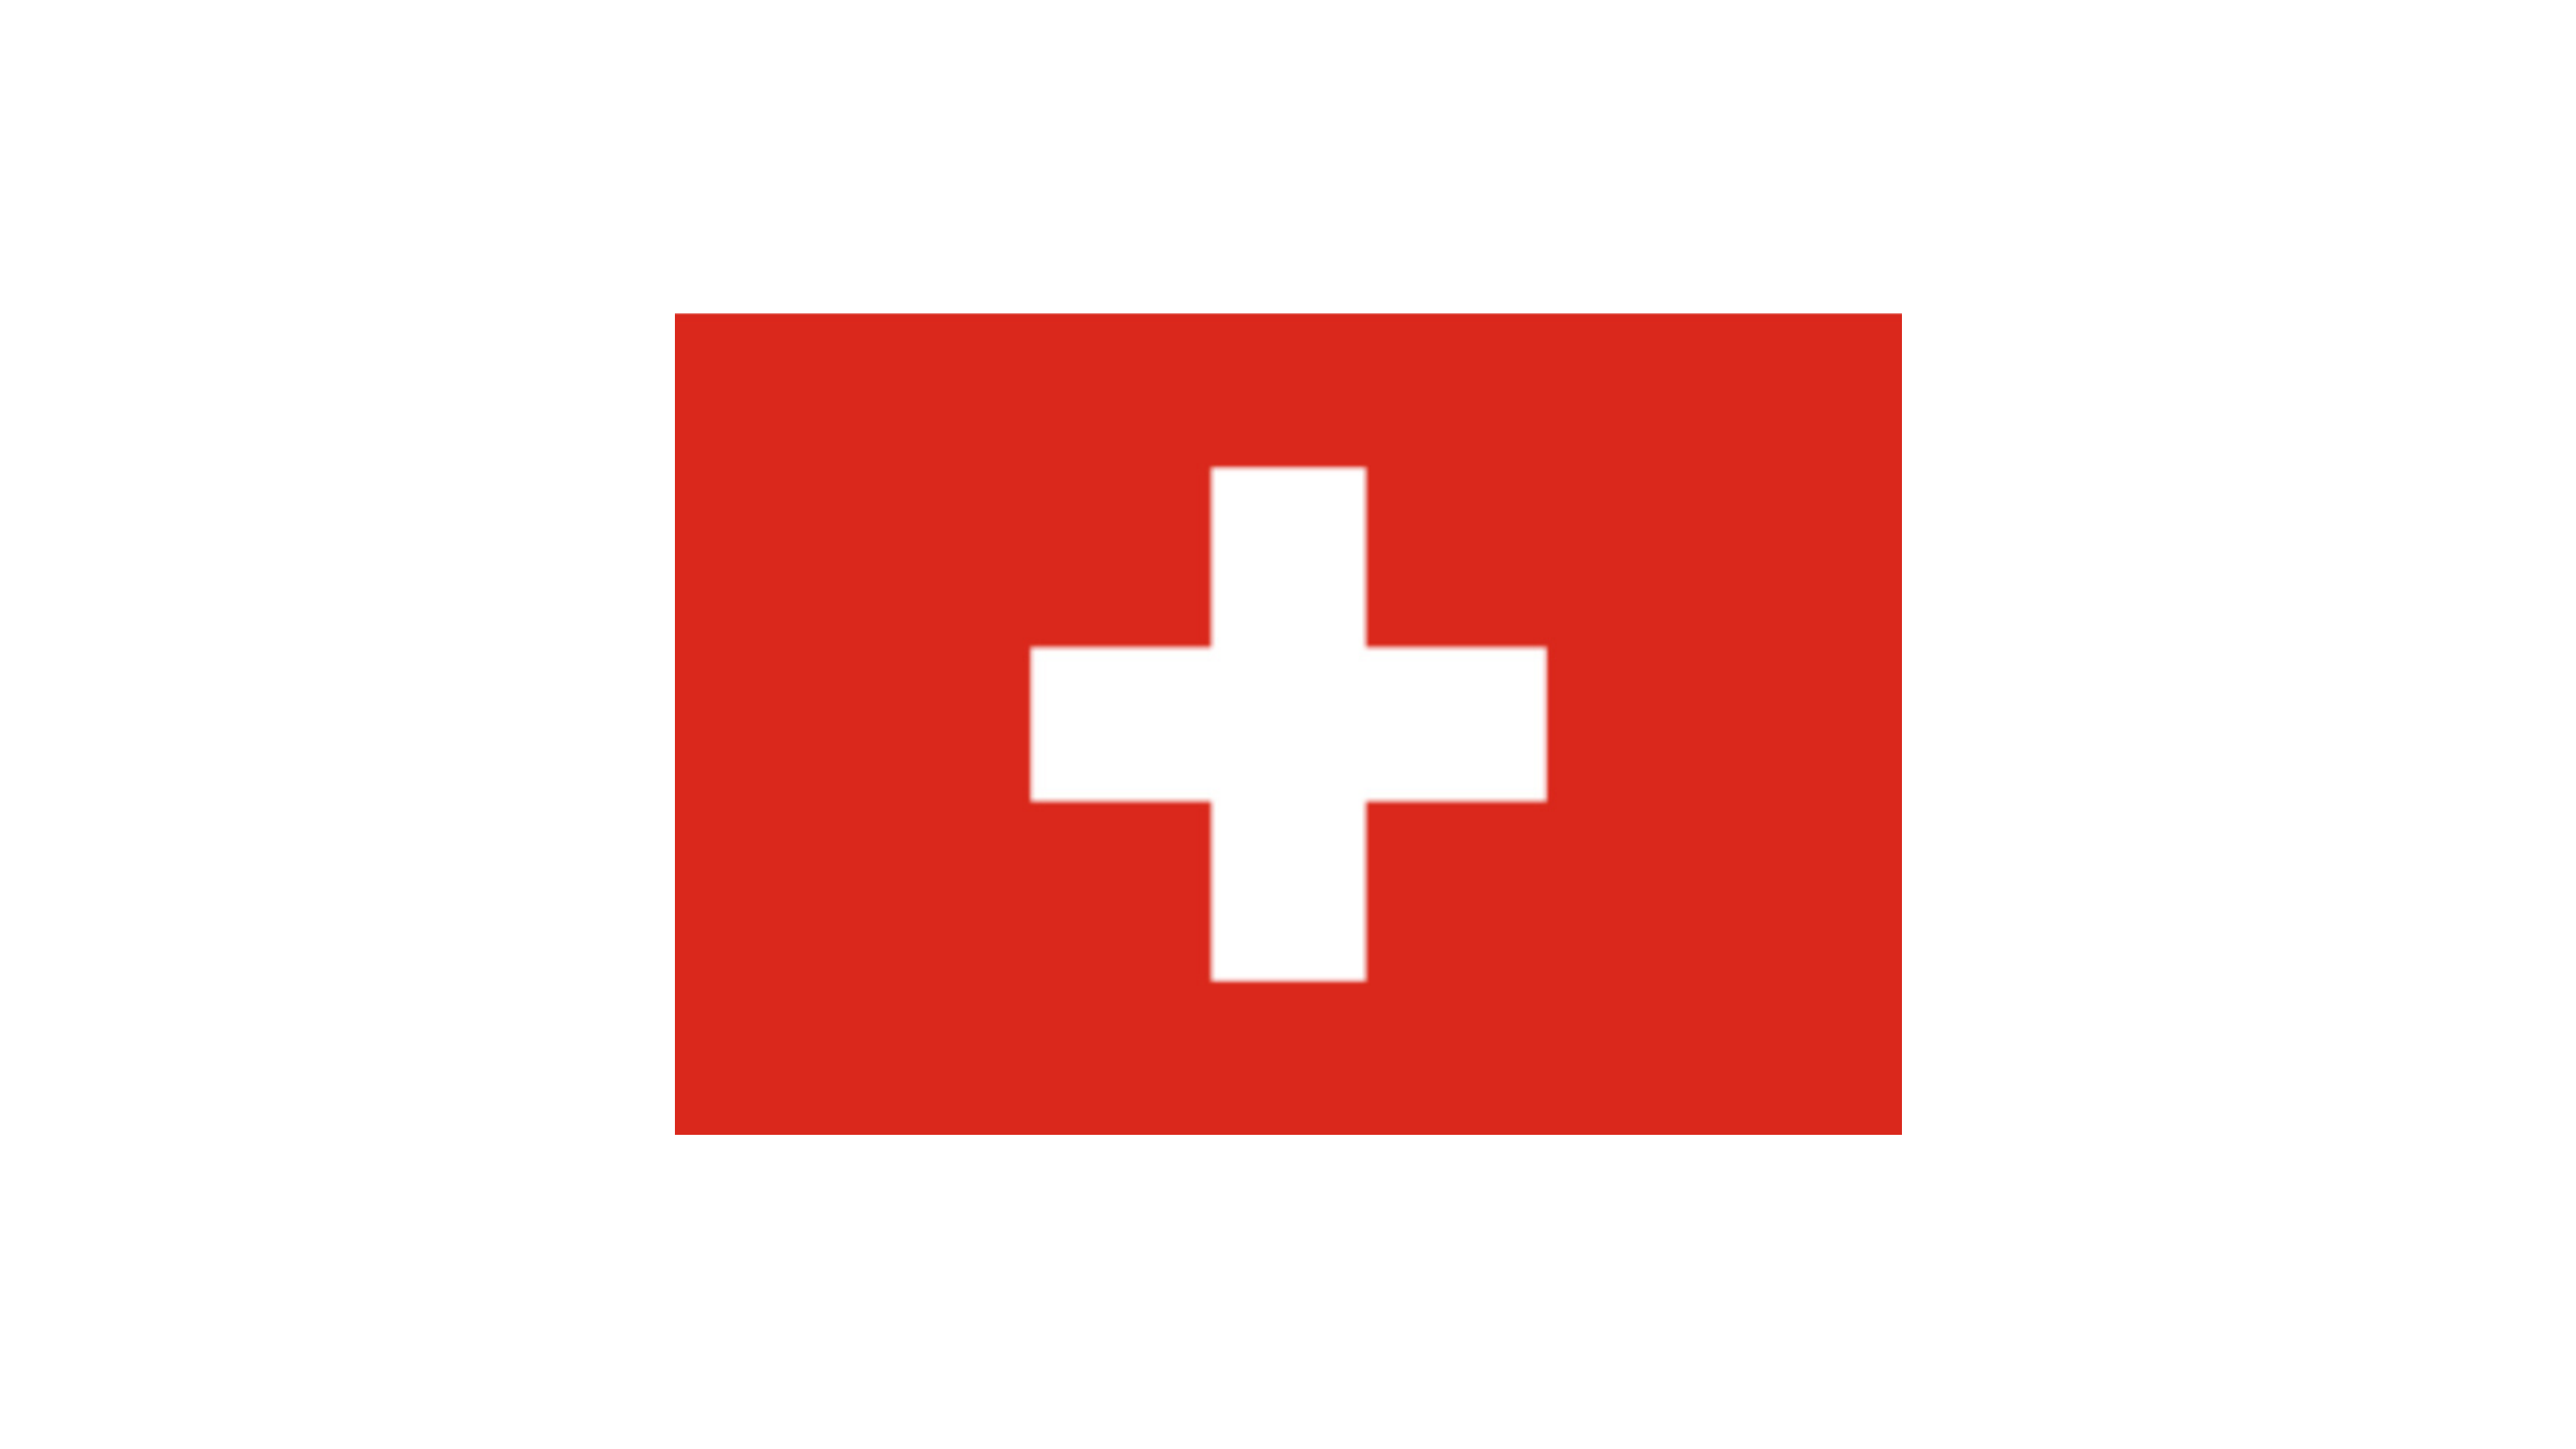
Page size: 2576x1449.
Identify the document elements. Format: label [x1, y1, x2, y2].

picture [674, 313, 1902, 1135]
